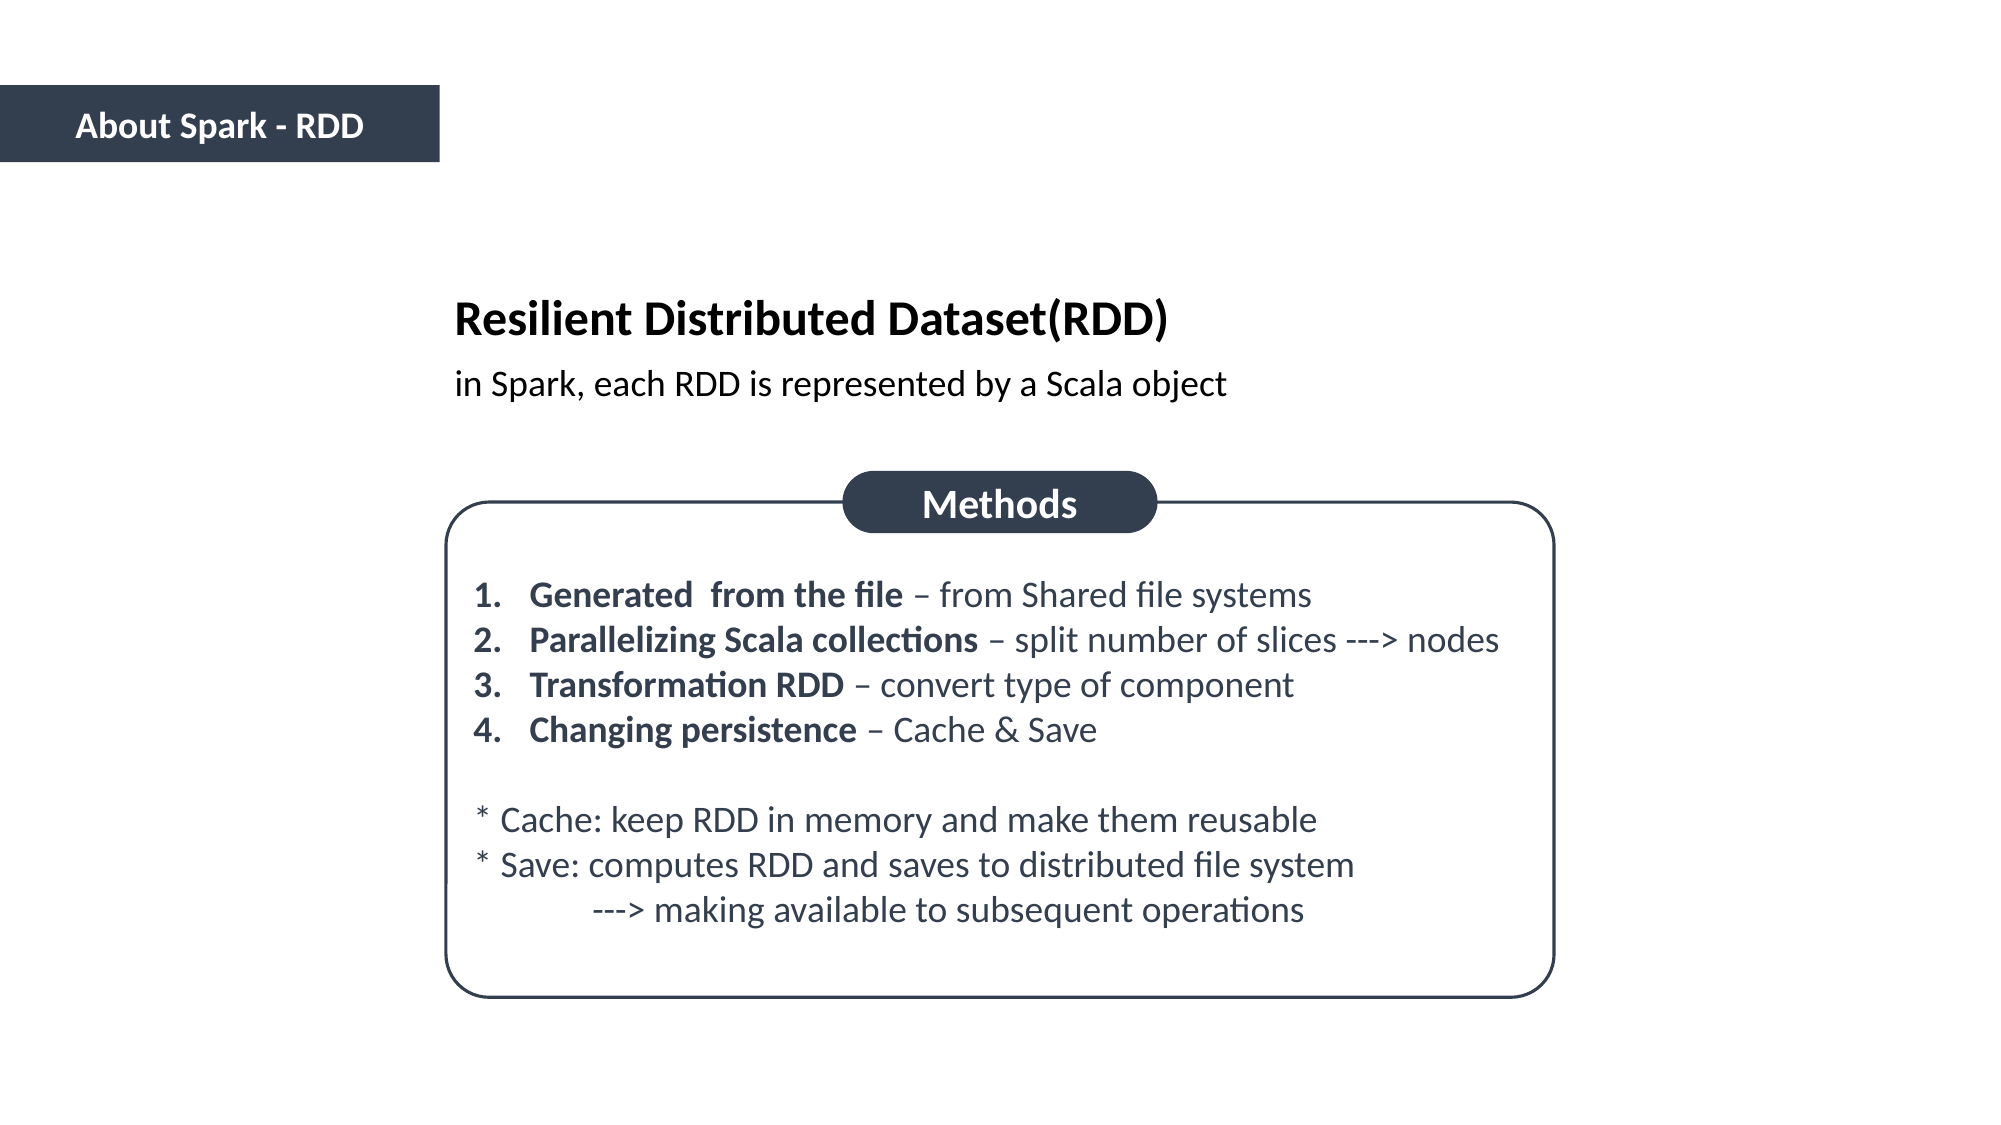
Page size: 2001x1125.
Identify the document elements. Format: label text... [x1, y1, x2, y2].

text_box Resilient Distributed Dataset(RDD) [439, 277, 1370, 351]
text_box in Spark, each RDD is represented by a Scala object [439, 351, 1484, 412]
text_box About Spark - RDD [0, 84, 441, 163]
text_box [445, 470, 1555, 998]
